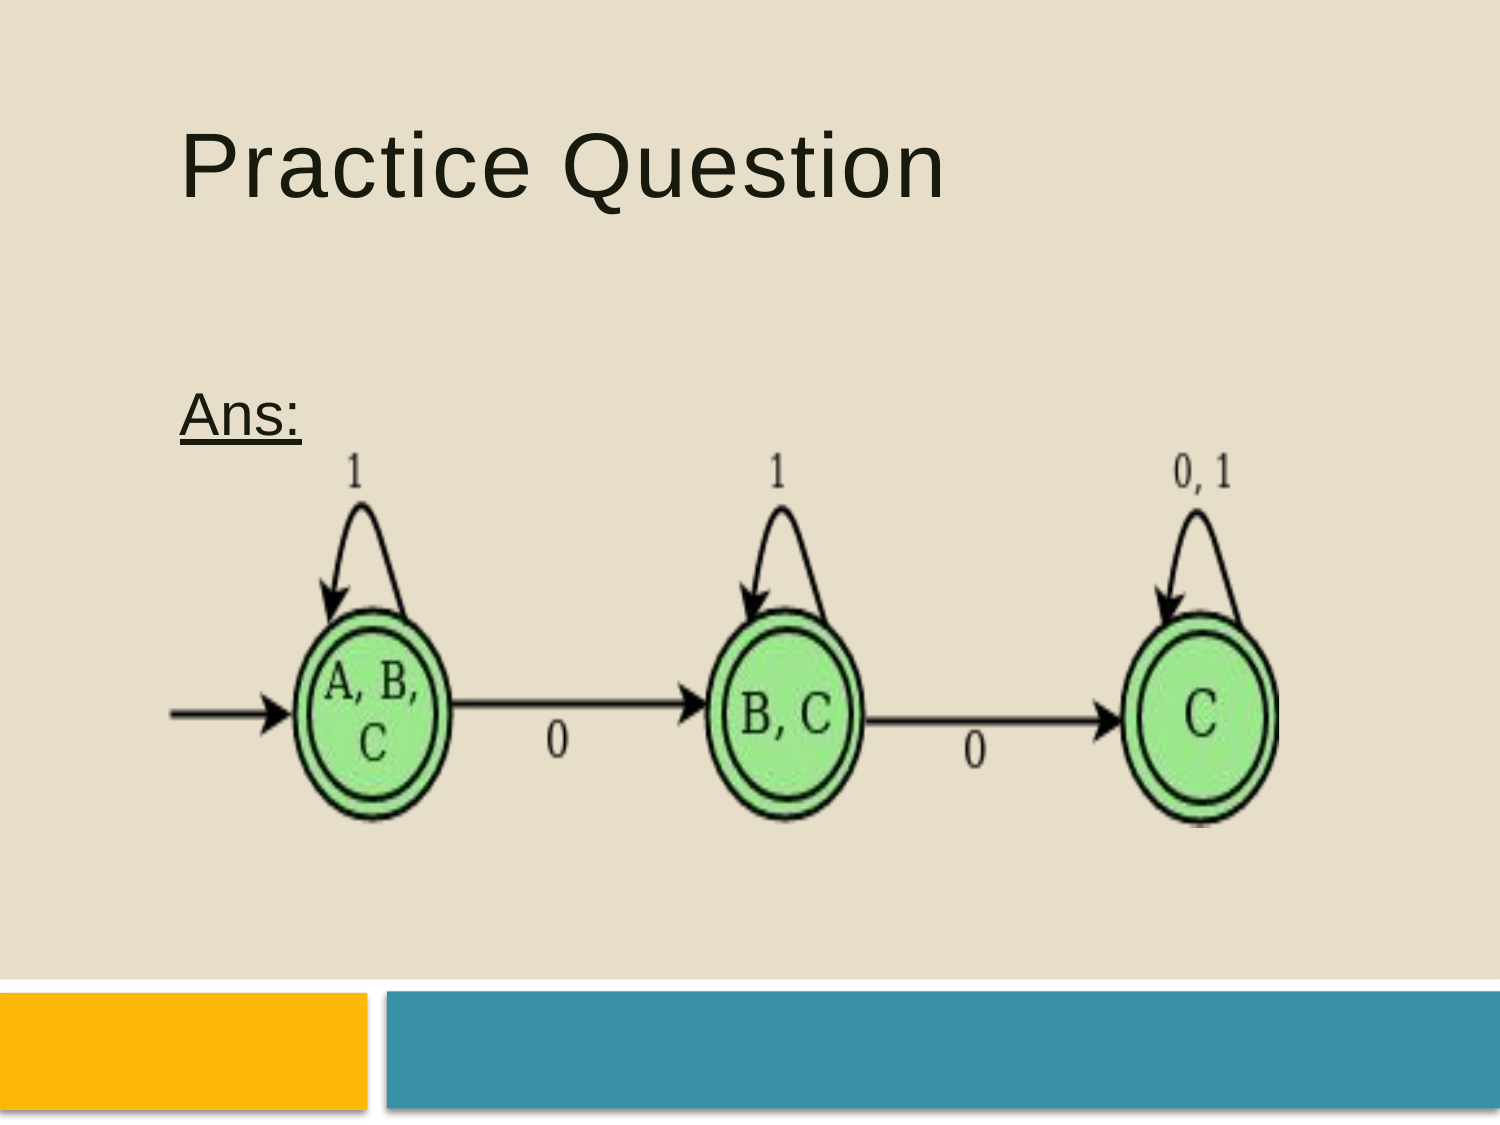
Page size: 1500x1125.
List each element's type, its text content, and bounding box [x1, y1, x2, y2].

text_box [149, 437, 1280, 828]
text_box Practice Question [177, 103, 1038, 216]
text_box Ans: [177, 373, 400, 437]
